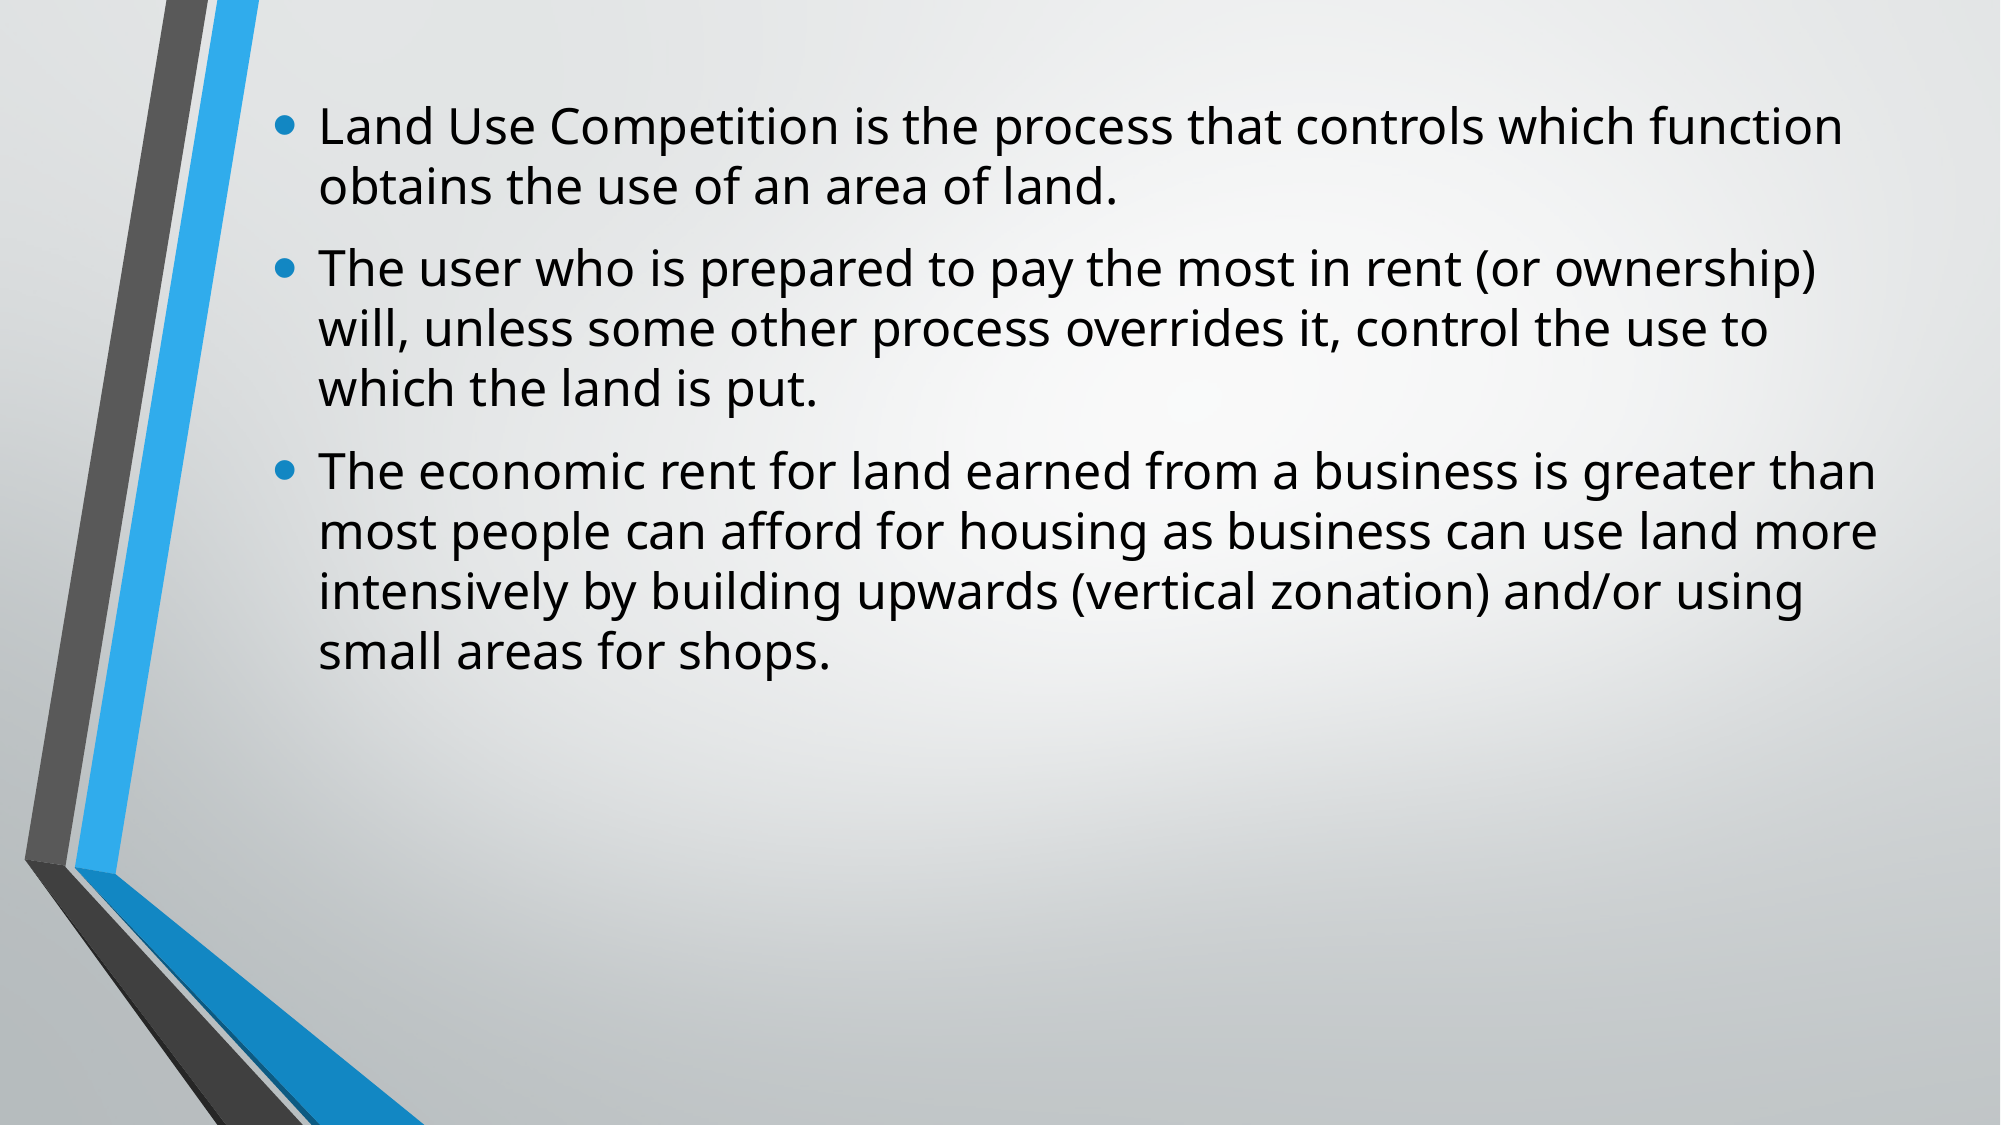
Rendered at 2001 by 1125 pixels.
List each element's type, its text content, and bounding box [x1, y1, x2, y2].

list Land Use Competition is the process that controls which function obtains the use of an area of land. The user who is prepared to pay the most in rent (or ownership) will, unless some other process overrides it, control the use to which the land is put. The economic rent for land earned from a business is greater than most people can afford for housing as business can use land more intensively by building upwards (vertical zonation) and/or using small areas for shops. [257, 130, 1901, 644]
